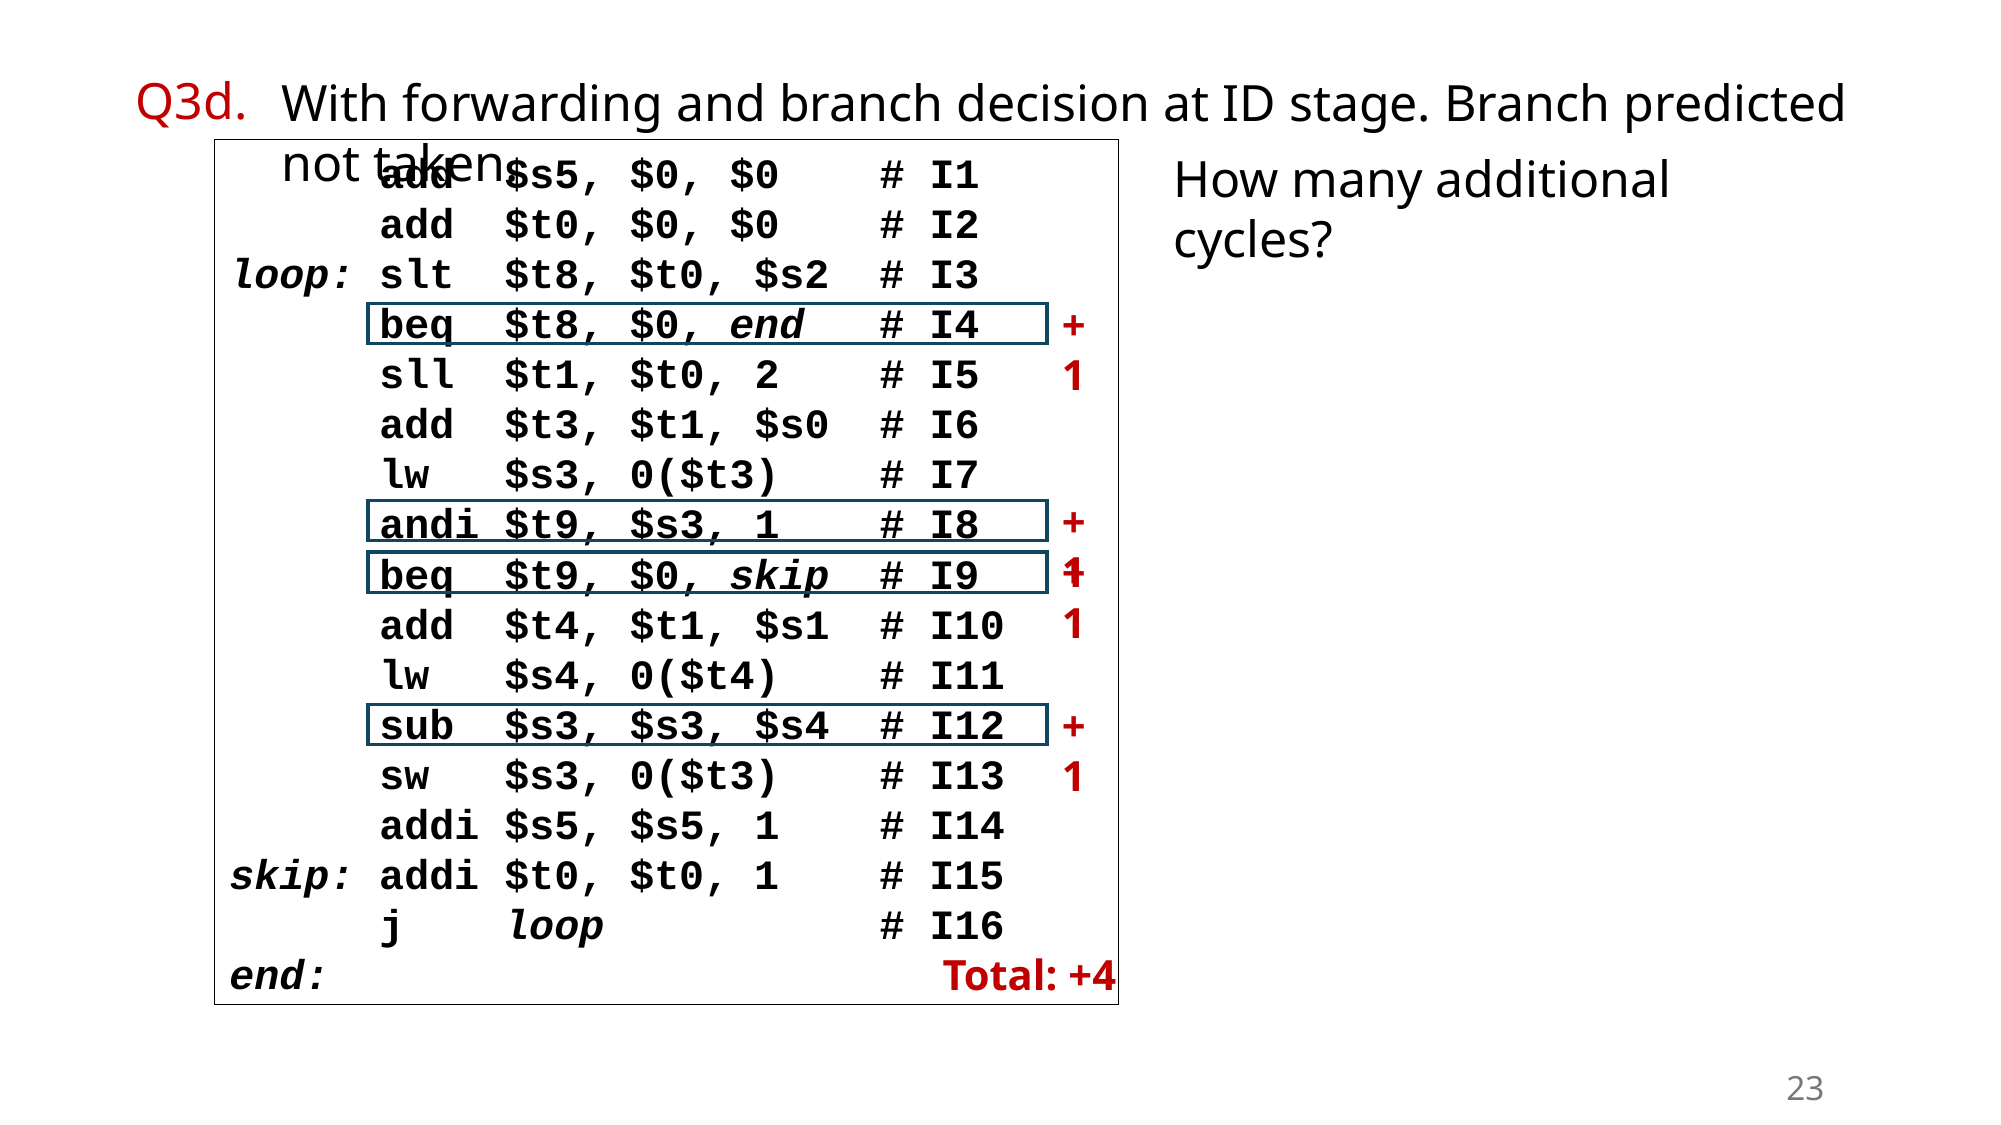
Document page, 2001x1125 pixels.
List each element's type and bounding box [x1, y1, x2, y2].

slide_number [1624, 1059, 1840, 1120]
text_box [116, 62, 1928, 1007]
